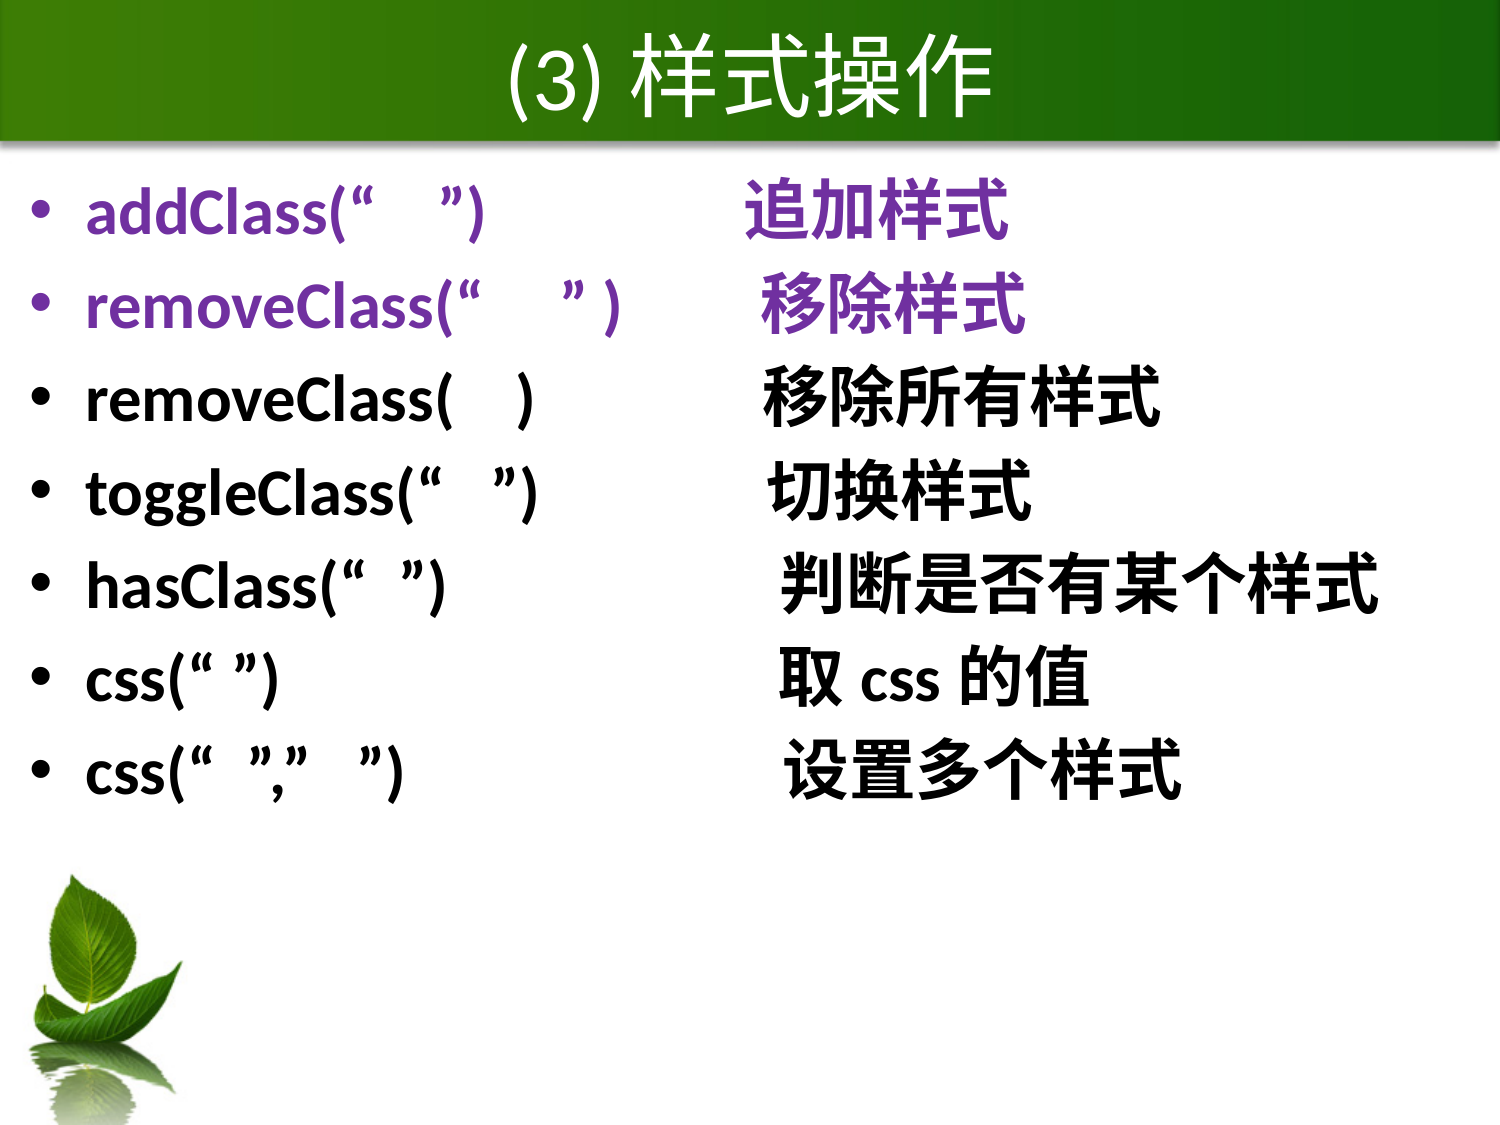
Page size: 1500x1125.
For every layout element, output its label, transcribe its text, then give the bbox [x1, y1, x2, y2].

list addClass(“ ”) 追加样式 removeClass(“ ” ) 移除样式 removeClass( ) 移除所有样式 toggleClass(“ ”) 切换样式 hasClass(“ ”) 判断是否有某个样式 css(“ ”) 取css的值 css(“ ”,” ”) 设置多个样式 [14, 160, 1483, 839]
title (3)样式操作 [5, 9, 1495, 138]
picture [0, 0, 1500, 1125]
